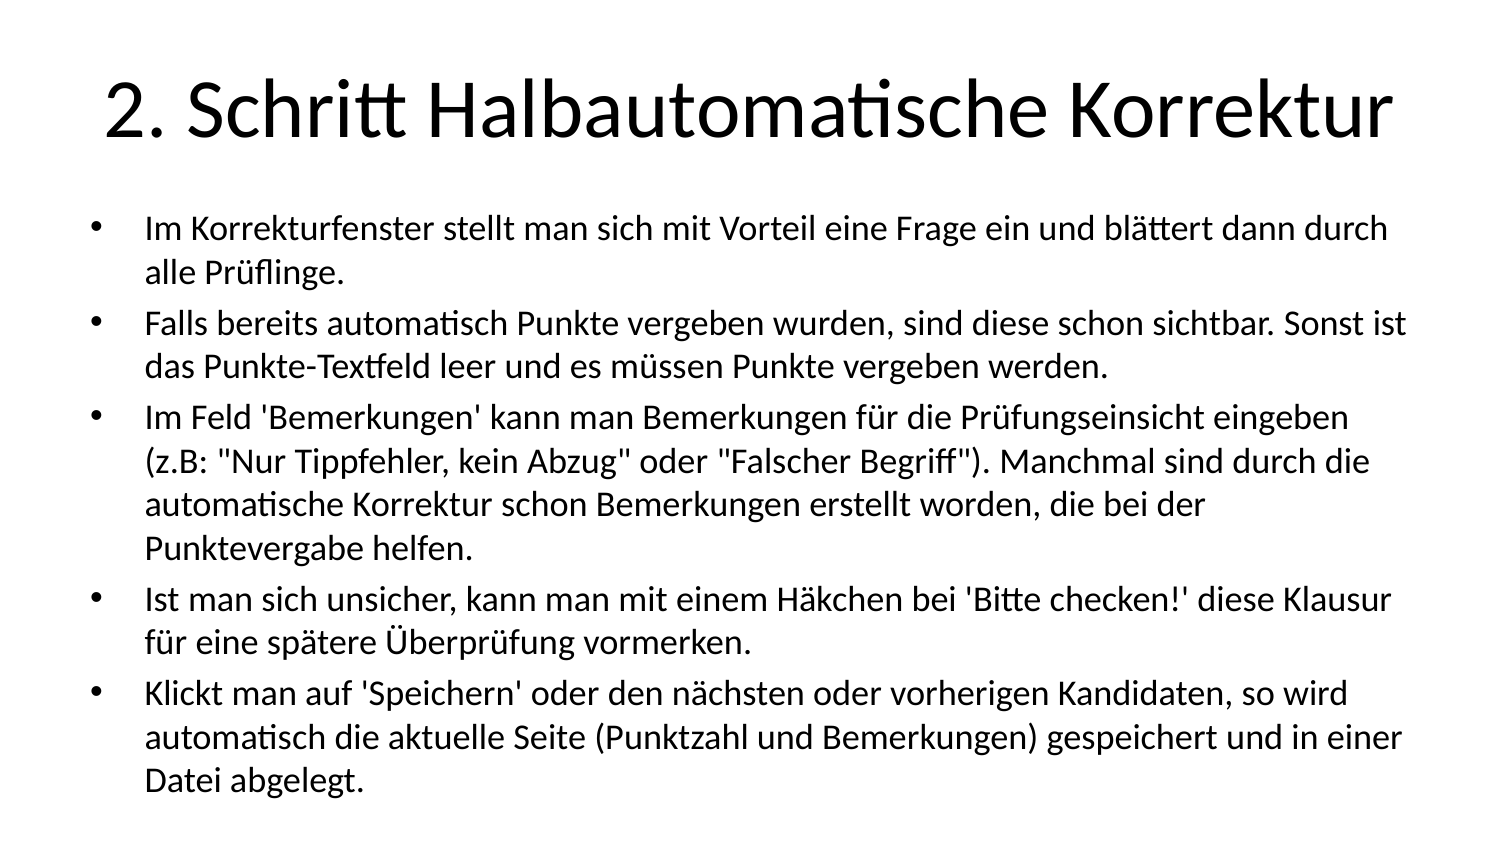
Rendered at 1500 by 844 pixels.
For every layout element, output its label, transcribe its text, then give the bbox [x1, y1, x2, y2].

list Im Korrekturfenster stellt man sich mit Vorteil eine Frage ein und blättert dann durch alle Prüflinge. Falls bereits automatisch Punkte vergeben wurden, sind diese schon sichtbar. Sonst ist das Punkte-Textfeld leer und es müssen Punkte vergeben werden. Im Feld 'Bemerkungen' kann man Bemerkungen für die Prüfungseinsicht eingeben (z.B: "Nur Tippfehler, kein Abzug" oder "Falscher Begriff"). Manchmal sind durch die automatische Korrektur schon Bemerkungen erstellt worden, die bei der Punktevergabe helfen. Ist man sich unsicher, kann man mit einem Häkchen bei 'Bitte checken!' diese Klausur für eine spätere Überprüfung vormerken. Klickt man auf 'Speichern' oder den nächsten oder vorherigen Kandidaten, so wird automatisch die aktuelle Seite (Punktzahl und Bemerkungen) gespeichert und in einer Datei abgelegt. [75, 196, 1425, 812]
title 2. Schritt Halbautomatische Korrektur [75, 33, 1425, 175]
